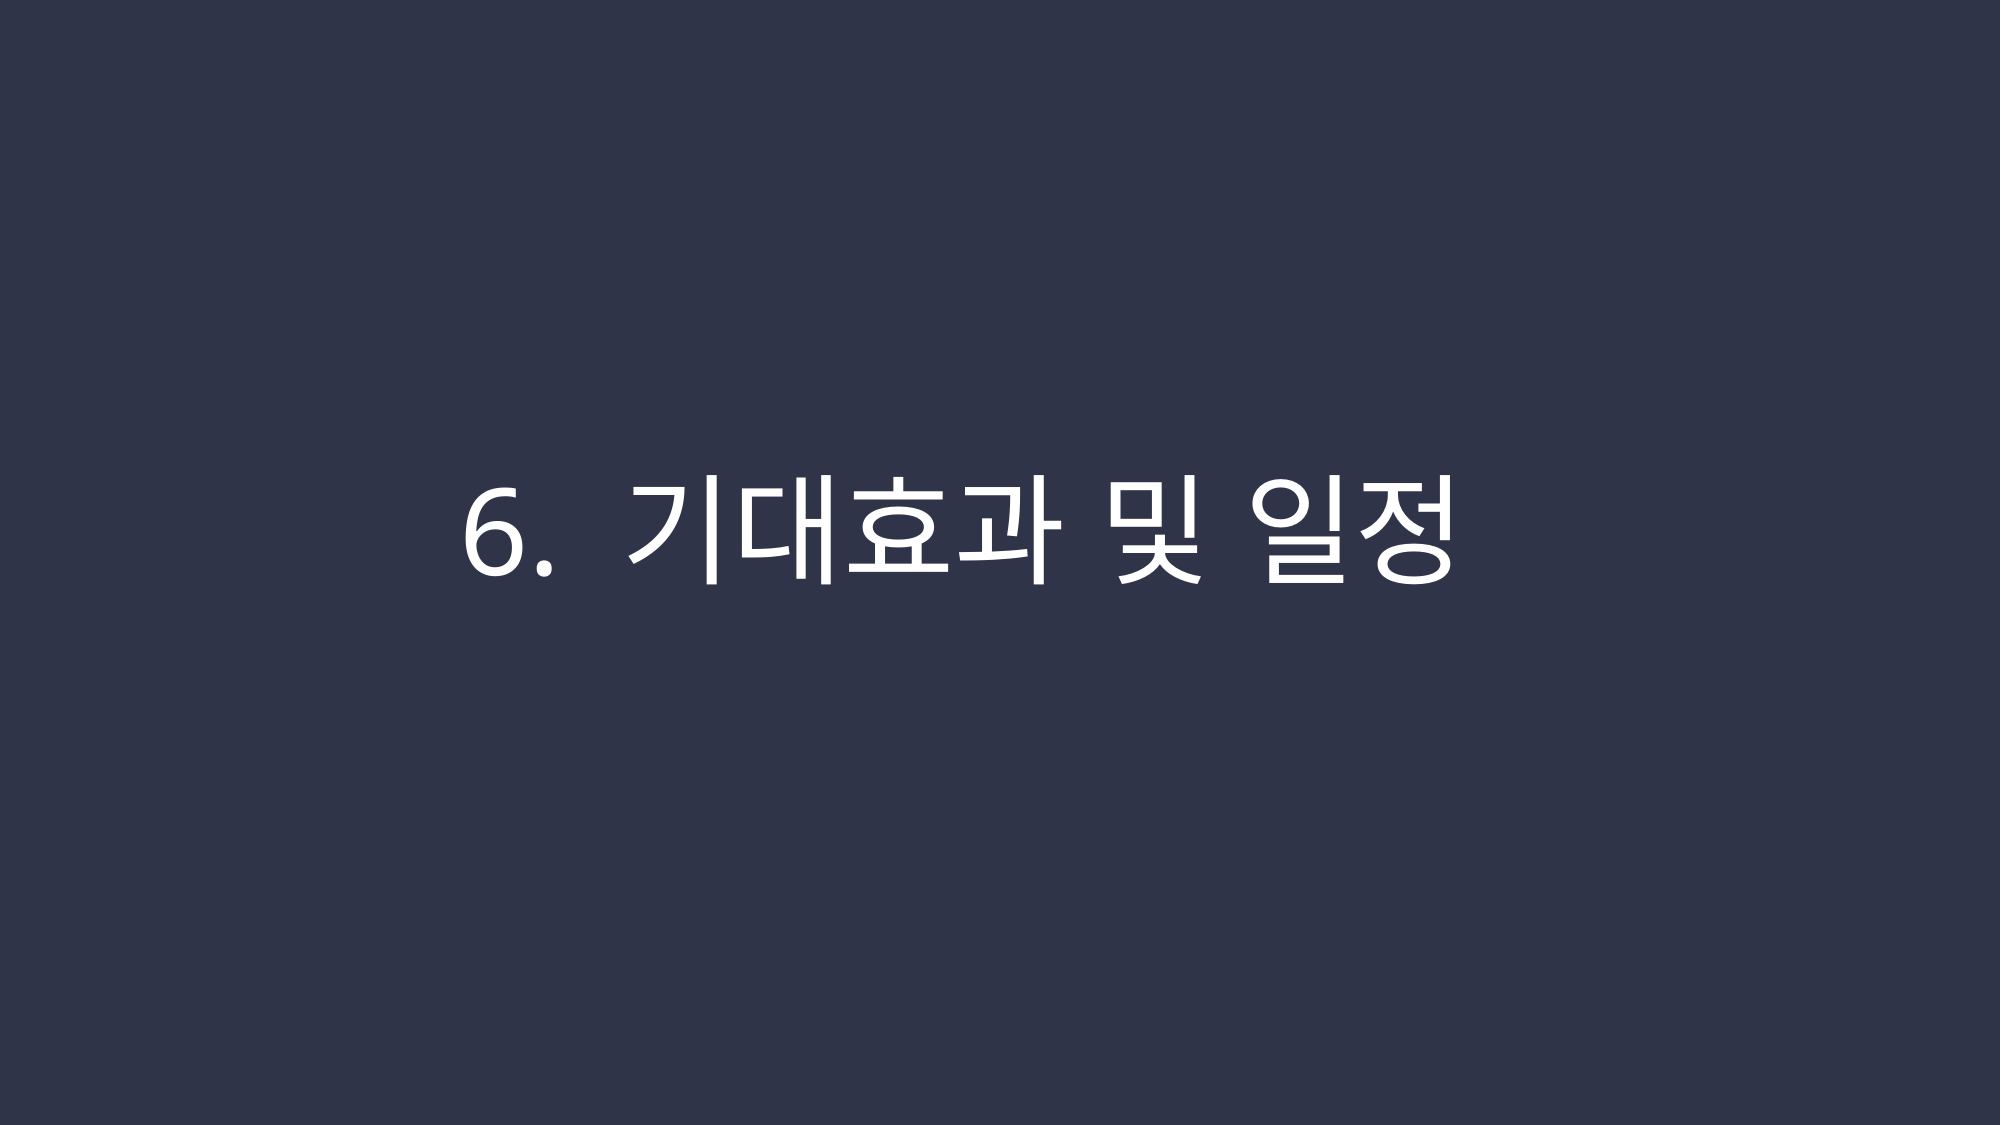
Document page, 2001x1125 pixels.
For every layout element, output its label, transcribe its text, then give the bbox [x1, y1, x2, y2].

title 6. 기대효과 및 일정 [117, 427, 1843, 646]
